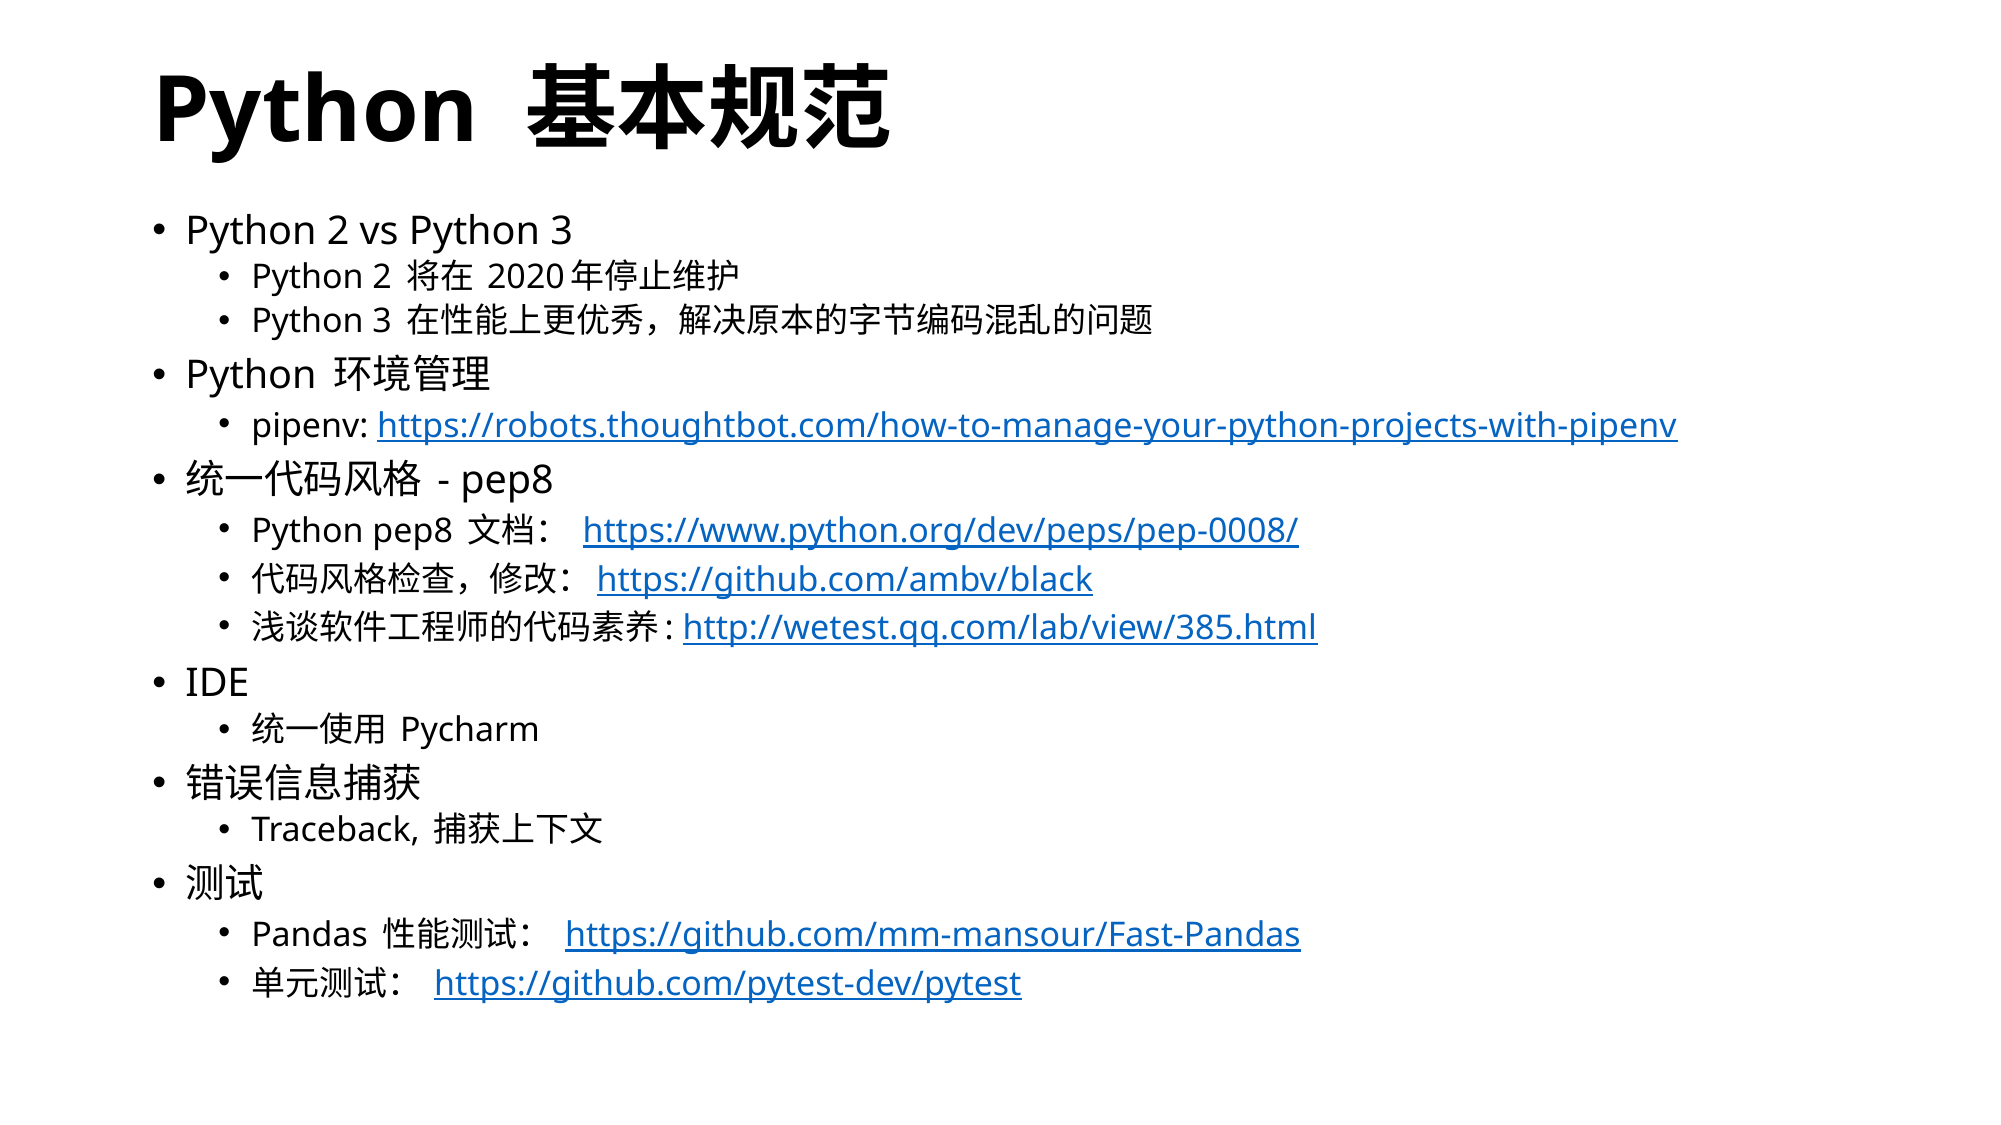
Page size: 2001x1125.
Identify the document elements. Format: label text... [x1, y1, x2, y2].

list Python 2 vs Python 3 Python 2 将在 2020年停止维护 Python 3 在性能上更优秀，解决原本的字节编码混乱的问题 Python 环境管理 pipenv: https://robots.thoughtbot.com/how-to-manage-your-python-projects-with-pipenv 统一代码风格 - pep8 Python pep8 文档： https://www.python.org/dev/peps/pep-0008/ 代码风格检查，修改：https://github.com/ambv/black 浅谈软件工程师的代码素养: http://wetest.qq.com/lab/view/385.html IDE 统一使用 Pycharm 错误信息捕获 Traceback, 捕获上下文 测试 Pandas 性能测试： https://github.com/mm-mansour/Fast-Pandas 单元测试： https://github.com/pytest-dev/pytest [137, 202, 1927, 1014]
title Python 基本规范 [137, 21, 1863, 202]
